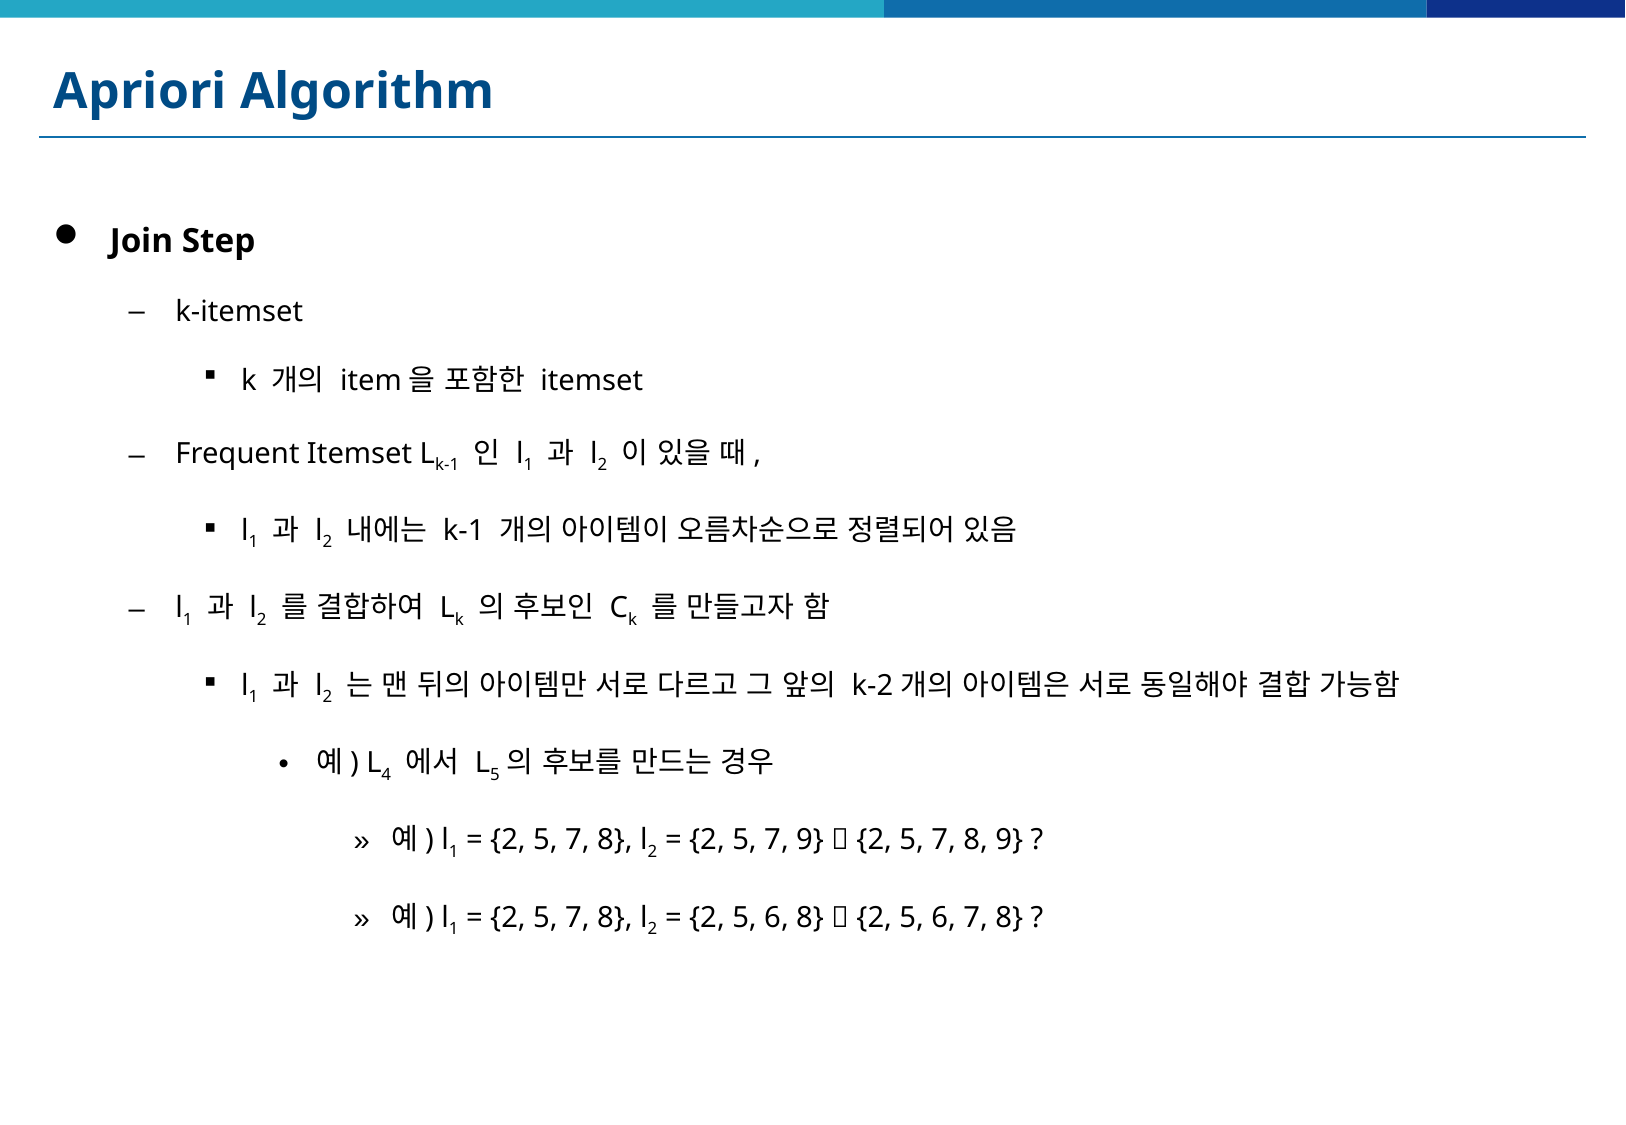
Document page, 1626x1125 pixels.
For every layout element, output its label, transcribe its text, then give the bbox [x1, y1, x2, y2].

list Join Step k-itemset k 개의 item을 포함한 itemset Frequent Itemset Lk-1 인 l1 과 l2 이 있을 때, l1 과 l2 내에는 k-1 개의 아이템이 오름차순으로 정렬되어 있음 l1 과 l2 를 결합하여 Lk 의 후보인 Ck 를 만들고자 함 l1 과 l2 는 맨 뒤의 아이템만 서로 다르고 그 앞의 k-2개의 아이템은 서로 동일해야 결합 가능함 예) L4 에서 L5의 후보를 만드는 경우 예) l1 = {2, 5, 7, 8}, l2 = {2, 5, 7, 9}  {2, 5, 7, 8, 9} ? 예) l1 = {2, 5, 7, 8}, l2 = {2, 5, 6, 8}  {2, 5, 6, 7, 8} ? [38, 179, 1587, 1035]
title Apriori Algorithm [38, 40, 1587, 138]
